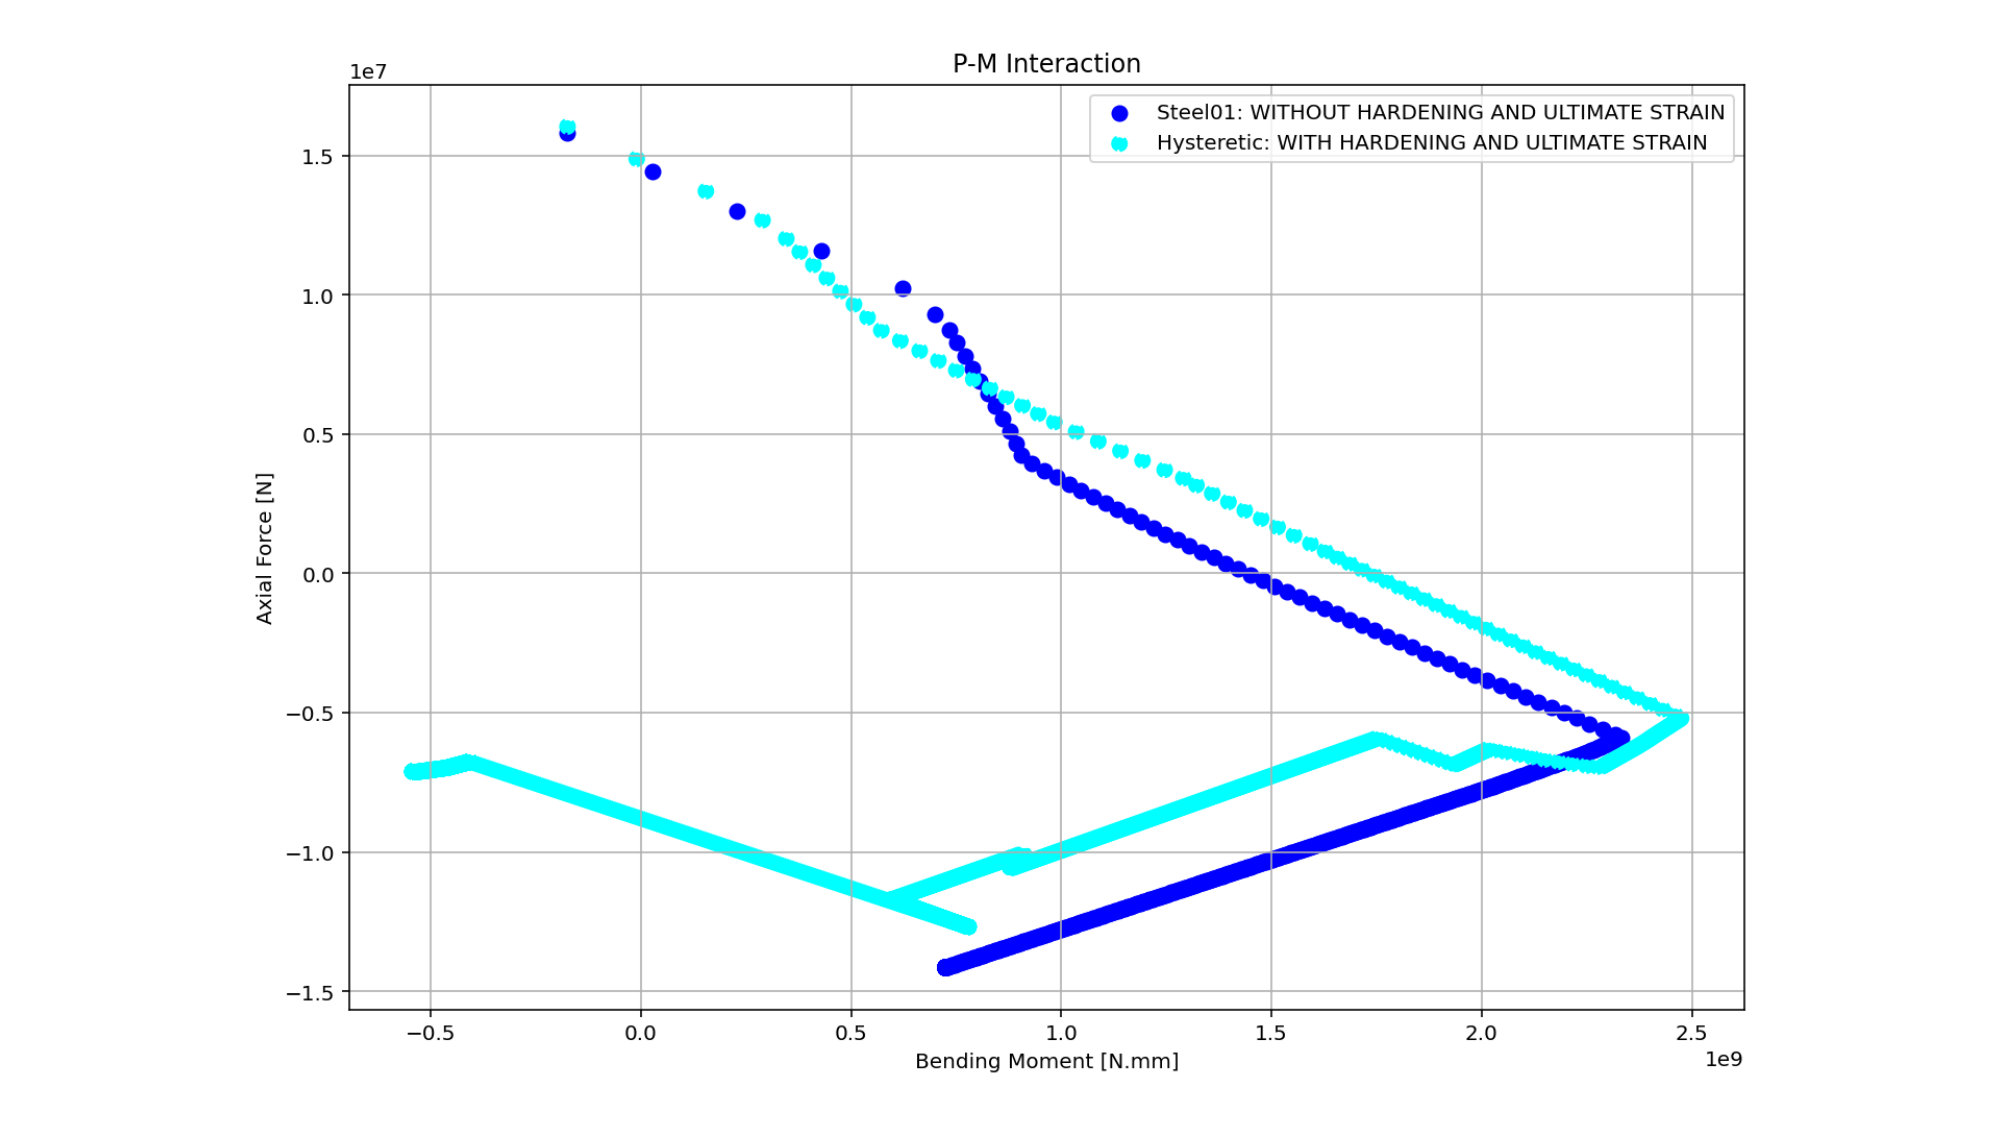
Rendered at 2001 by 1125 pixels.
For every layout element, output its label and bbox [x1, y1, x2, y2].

picture [240, 37, 1760, 1087]
